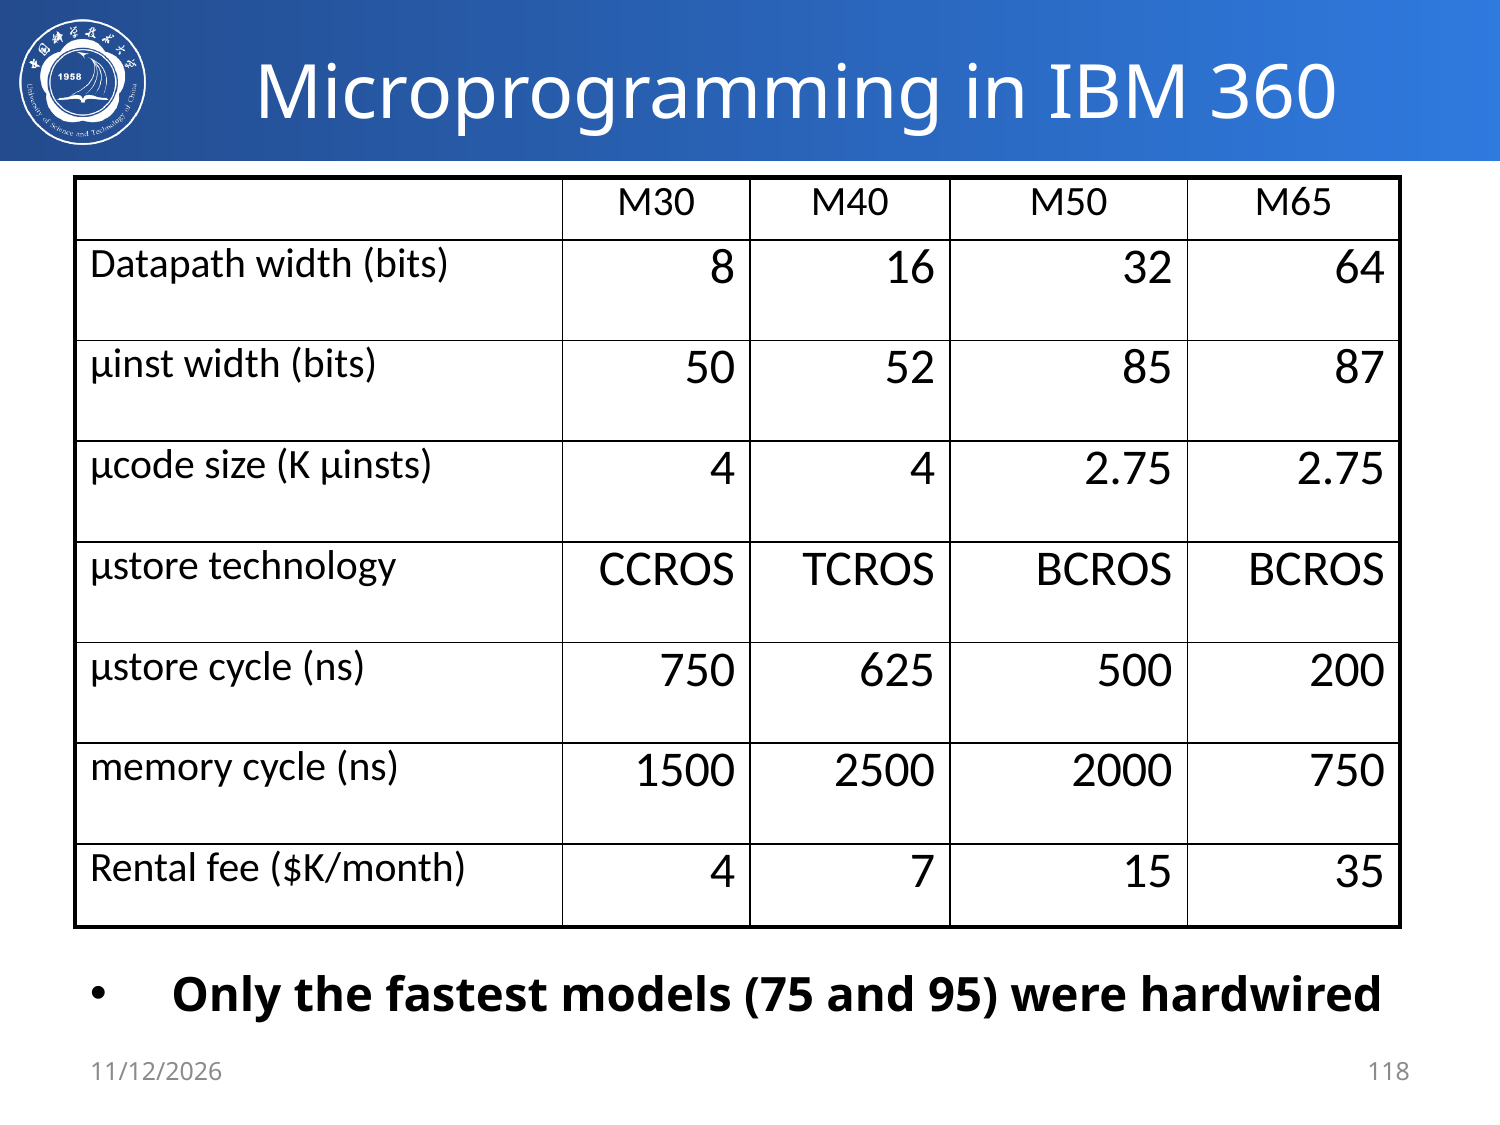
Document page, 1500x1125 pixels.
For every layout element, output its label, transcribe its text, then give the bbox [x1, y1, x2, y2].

table_cell 625 [751, 643, 949, 742]
table_cell 8 [563, 241, 749, 340]
table_cell µinst width (bits) [77, 341, 562, 440]
table_cell CCROS [563, 543, 749, 642]
table_cell 2000 [951, 744, 1187, 843]
table_cell 2.75 [1188, 442, 1398, 541]
table_cell Rental fee ($K/month) [77, 845, 562, 925]
table_cell TCROS [751, 543, 949, 642]
table_cell 85 [951, 341, 1187, 440]
table_cell 16 [751, 241, 949, 340]
table_cell memory cycle (ns) [77, 744, 562, 843]
picture [19, 19, 146, 145]
table_cell 2500 [751, 744, 949, 843]
table_cell µcode size (K µinsts) [77, 442, 562, 541]
table_cell 4 [563, 442, 749, 541]
table_header M65 [1188, 180, 1398, 239]
table_cell 35 [1188, 845, 1398, 925]
table_cell 2.75 [951, 442, 1187, 541]
table_cell 52 [751, 341, 949, 440]
table_cell 1500 [563, 744, 749, 843]
table_cell 500 [951, 643, 1187, 742]
table_cell 50 [563, 341, 749, 440]
table_cell µstore cycle (ns) [77, 643, 562, 742]
table_cell 87 [1188, 341, 1398, 440]
slide_number 118 [1074, 1042, 1425, 1103]
table_header M40 [751, 180, 949, 239]
table_cell 200 [1188, 643, 1398, 742]
table_cell BCROS [951, 543, 1187, 642]
table_cell 7 [751, 845, 949, 925]
list Only the fastest models (75 and 95) were hardwired [75, 956, 1425, 1036]
table_header M50 [951, 180, 1187, 239]
table_cell µstore technology [77, 543, 562, 642]
table_cell 15 [951, 845, 1187, 925]
table_cell Datapath width (bits) [77, 241, 562, 340]
table_cell 4 [563, 845, 749, 925]
title Microprogramming in IBM 360 [169, 24, 1425, 153]
table_cell 64 [1188, 241, 1398, 340]
table_cell 750 [1188, 744, 1398, 843]
table_cell 750 [563, 643, 749, 742]
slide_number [75, 1042, 425, 1103]
table_header M30 [563, 180, 749, 239]
table_header [77, 180, 562, 239]
table_cell BCROS [1188, 543, 1398, 642]
table_cell 4 [751, 442, 949, 541]
table_cell 32 [951, 241, 1187, 340]
